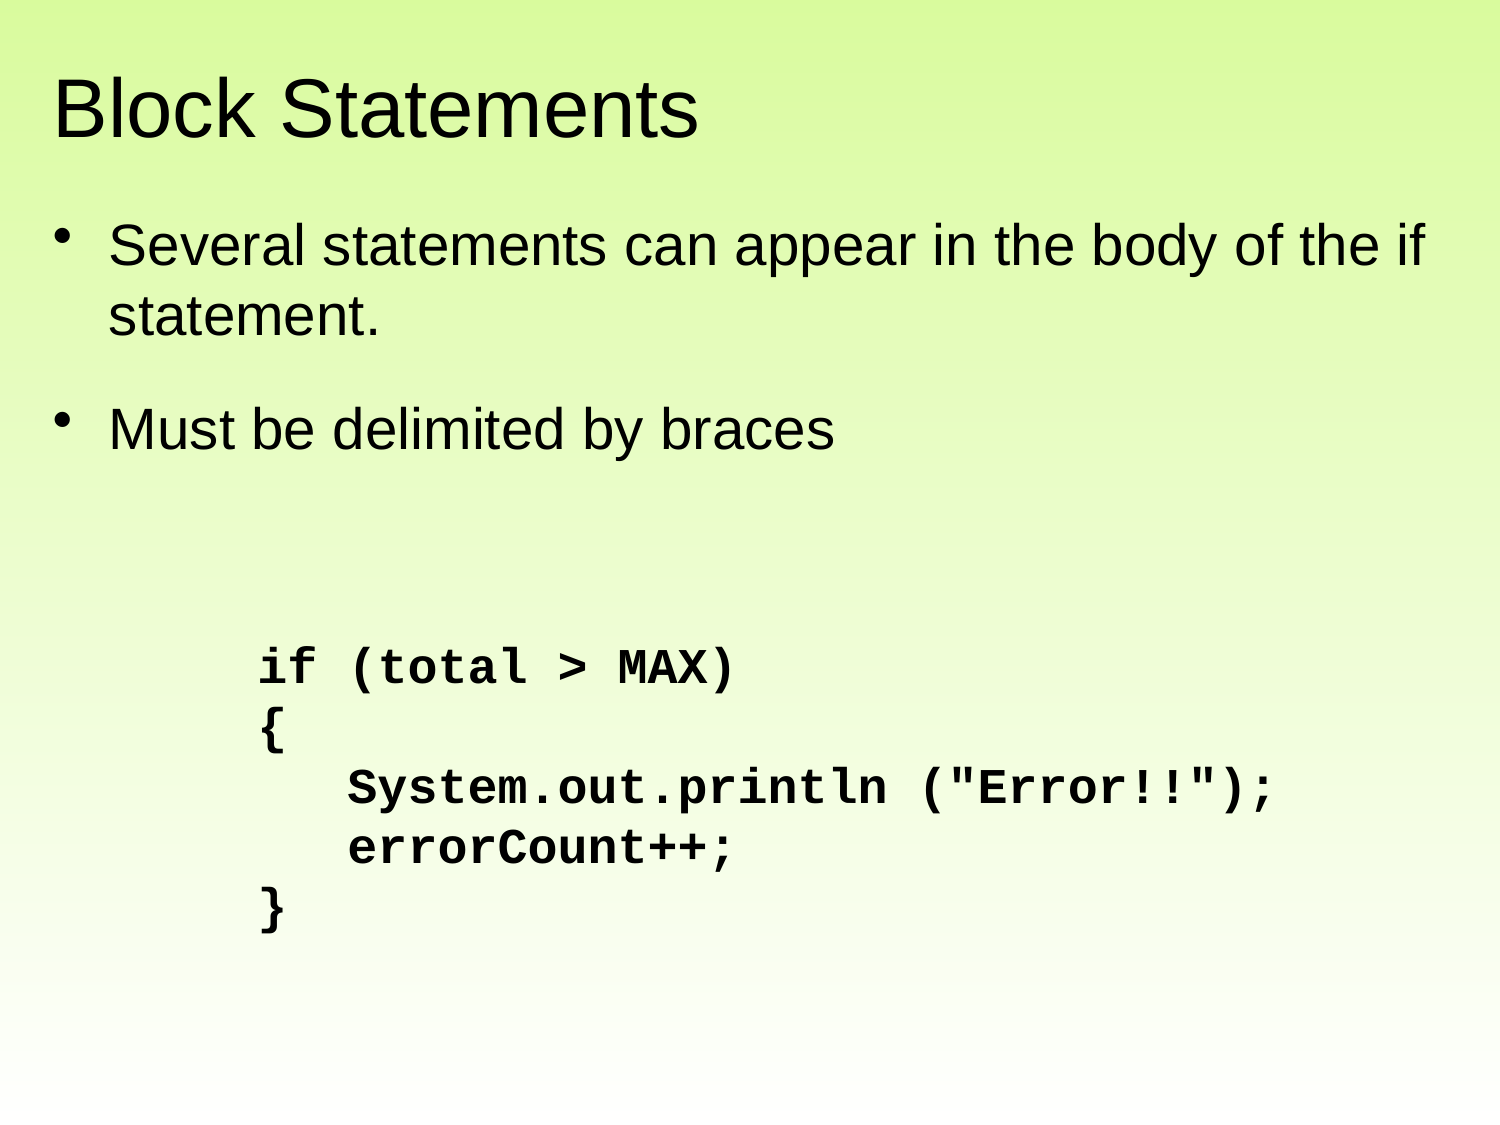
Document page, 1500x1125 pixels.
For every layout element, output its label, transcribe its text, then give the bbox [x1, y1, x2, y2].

text_box if (total > MAX) { System.out.println ("Error!!"); errorCount++; } [242, 626, 1293, 942]
title Block Statements [37, 45, 1463, 163]
list Several statements can appear in the body of the if statement. Must be delimited by braces [37, 200, 1463, 600]
